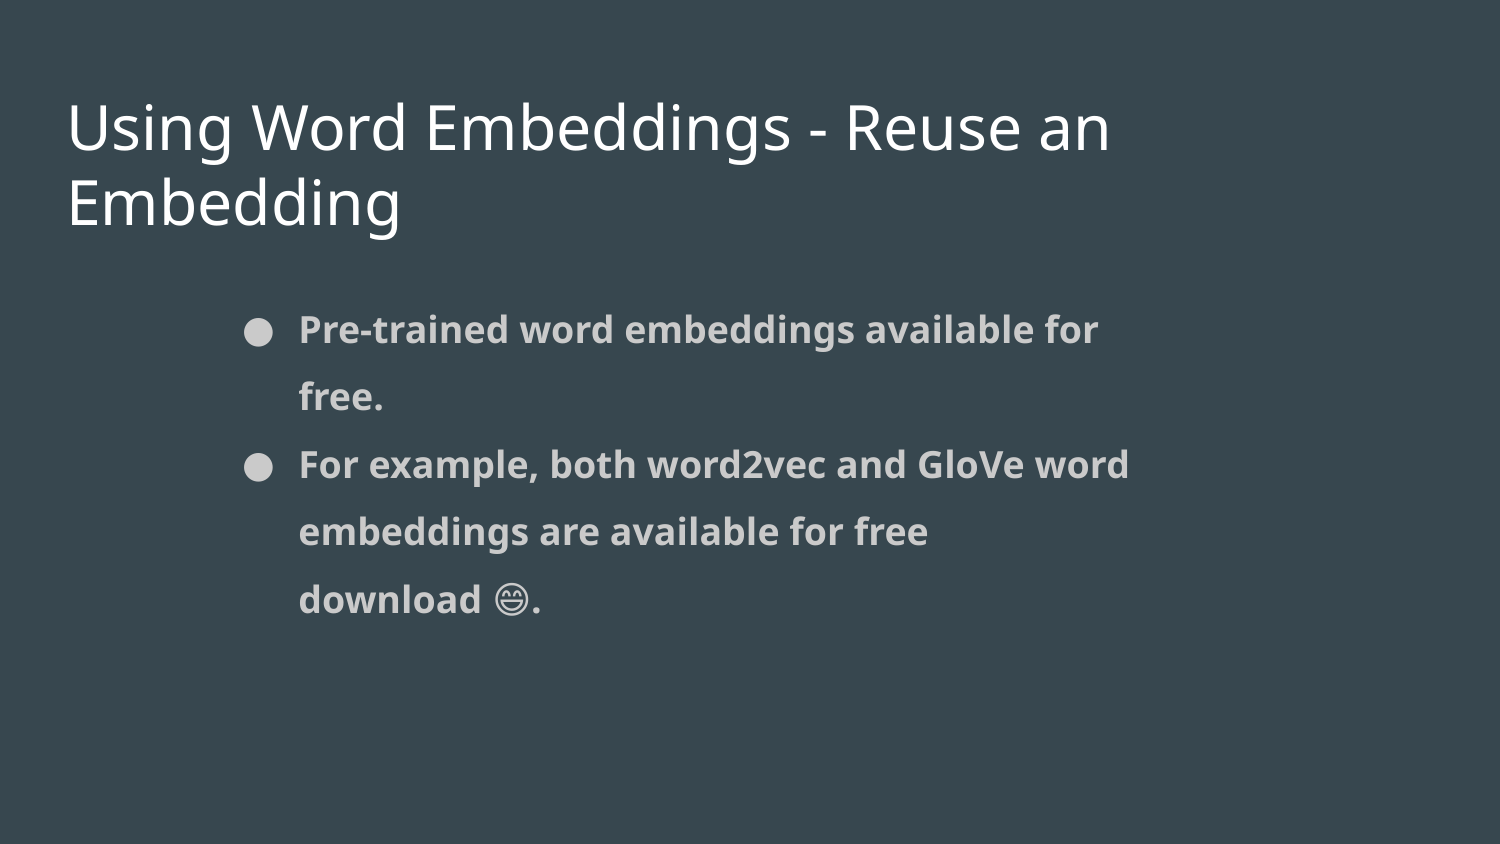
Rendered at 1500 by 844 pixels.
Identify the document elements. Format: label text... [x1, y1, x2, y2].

title Using Word Embeddings - Reuse an Embedding [51, 72, 1449, 167]
list Pre-trained word embeddings available for free. For example, both word2vec and GloVe word embeddings are available for free download 😄. [208, 268, 1182, 751]
